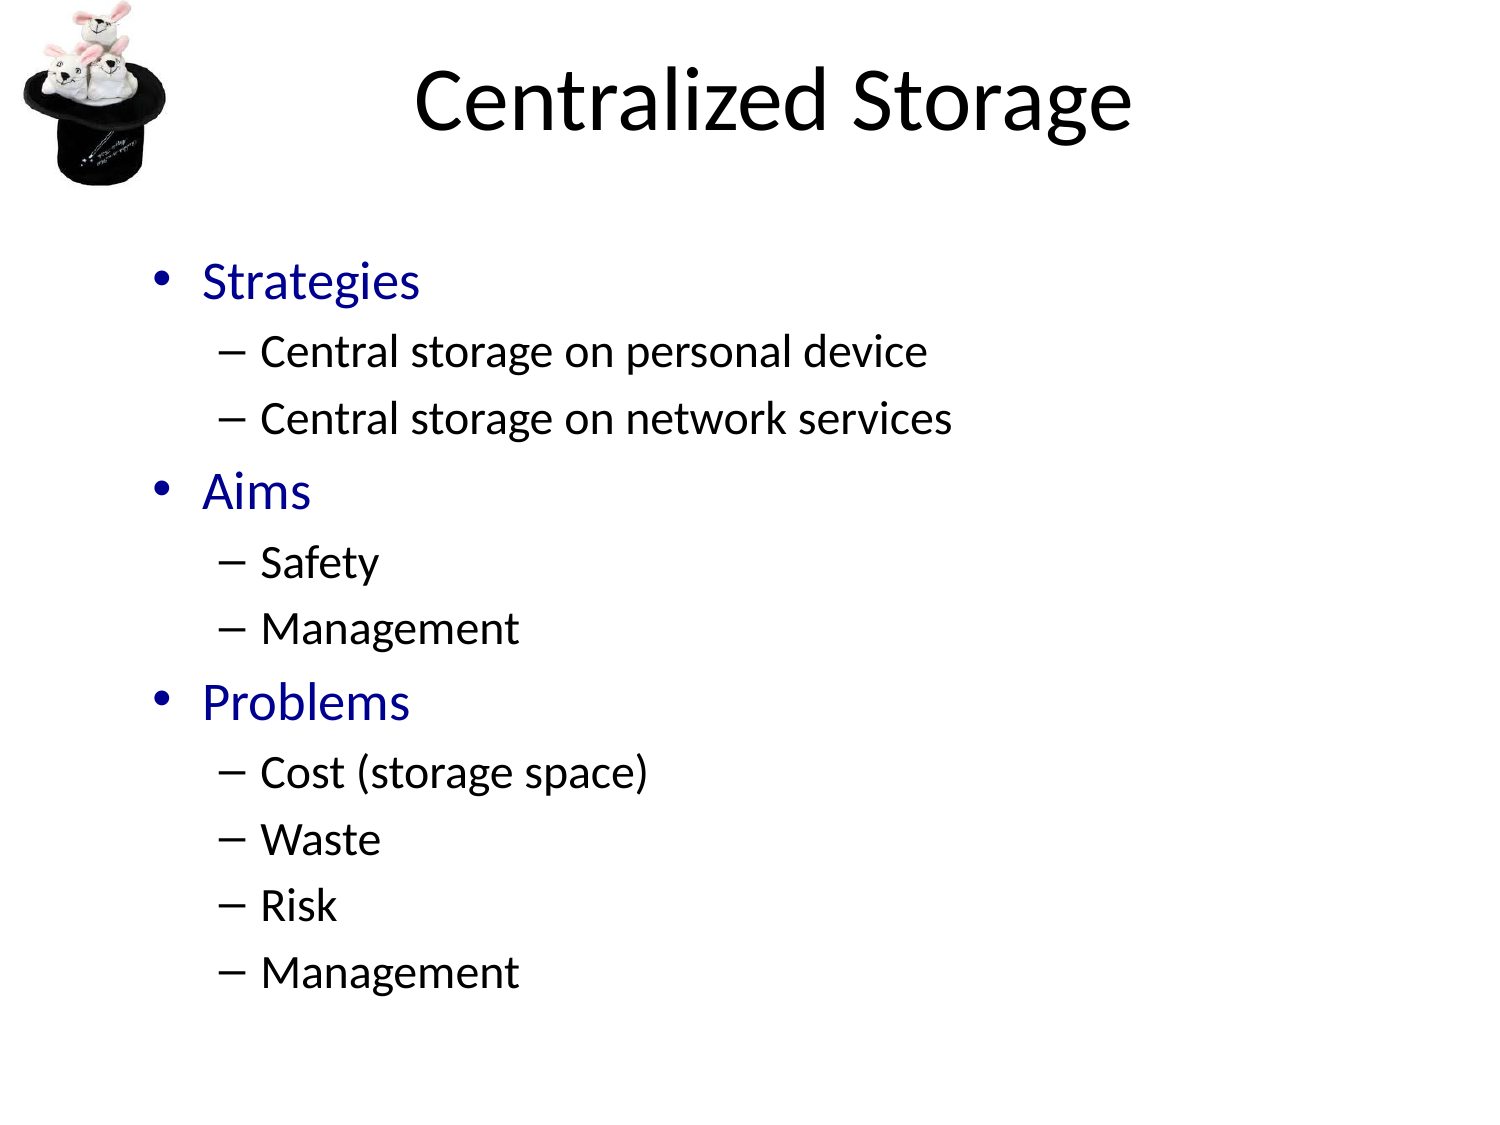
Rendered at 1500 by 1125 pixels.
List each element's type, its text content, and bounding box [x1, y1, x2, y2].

picture [0, 0, 187, 188]
list Strategies Central storage on personal device Central storage on network services Aims Safety Management Problems Cost (storage space) Waste Risk Management [137, 237, 1363, 1013]
title Centralized Storage [187, 0, 1363, 188]
